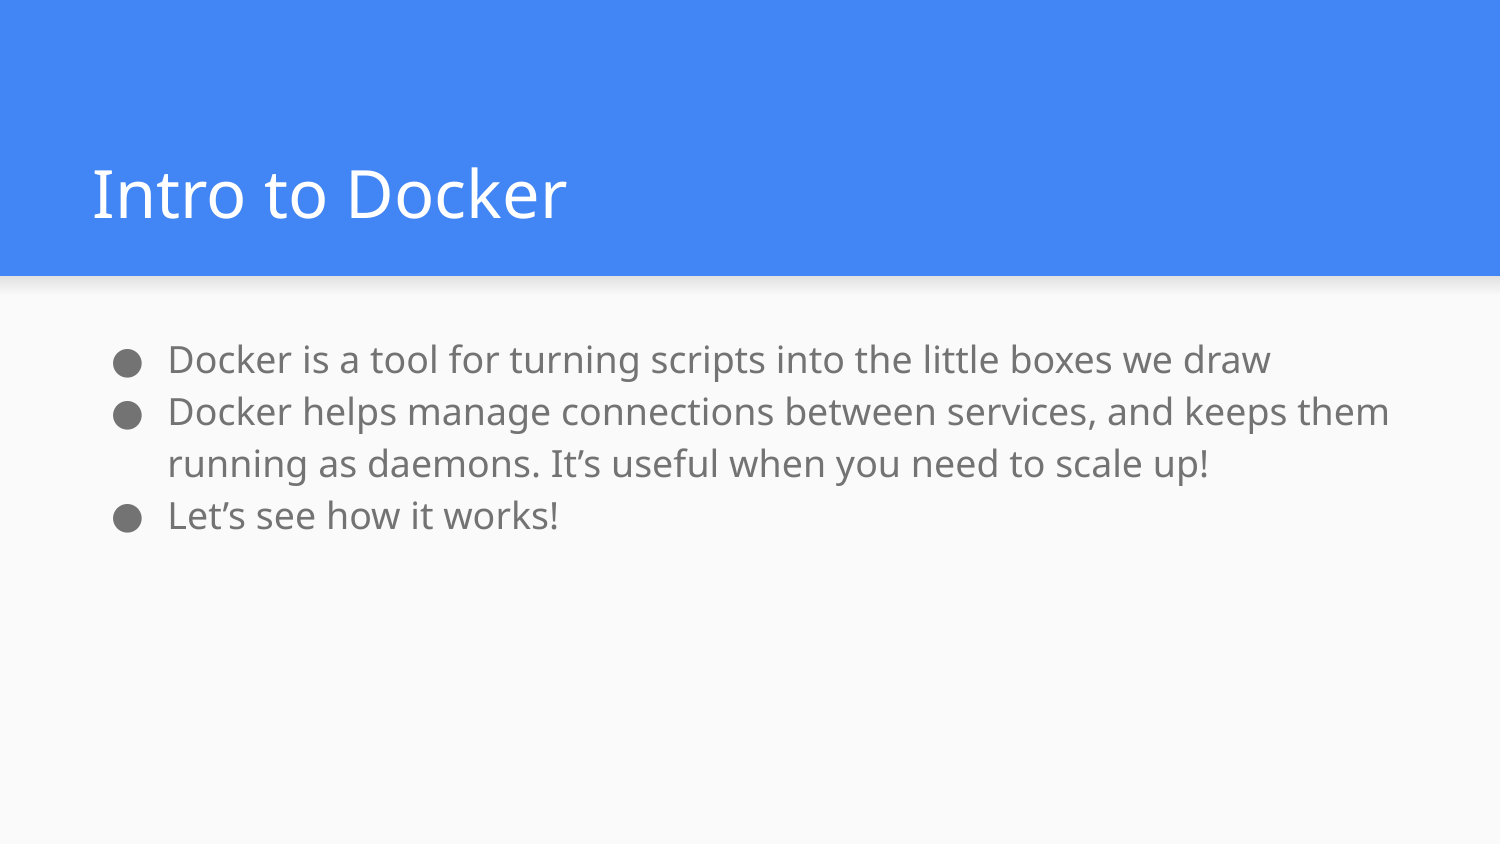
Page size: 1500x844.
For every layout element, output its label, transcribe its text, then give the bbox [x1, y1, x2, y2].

title Intro to Docker [77, 121, 1427, 248]
list Docker is a tool for turning scripts into the little boxes we draw Docker helps manage connections between services, and keeps them running as daemons. It’s useful when you need to scale up! Let’s see how it works! [77, 314, 1427, 760]
